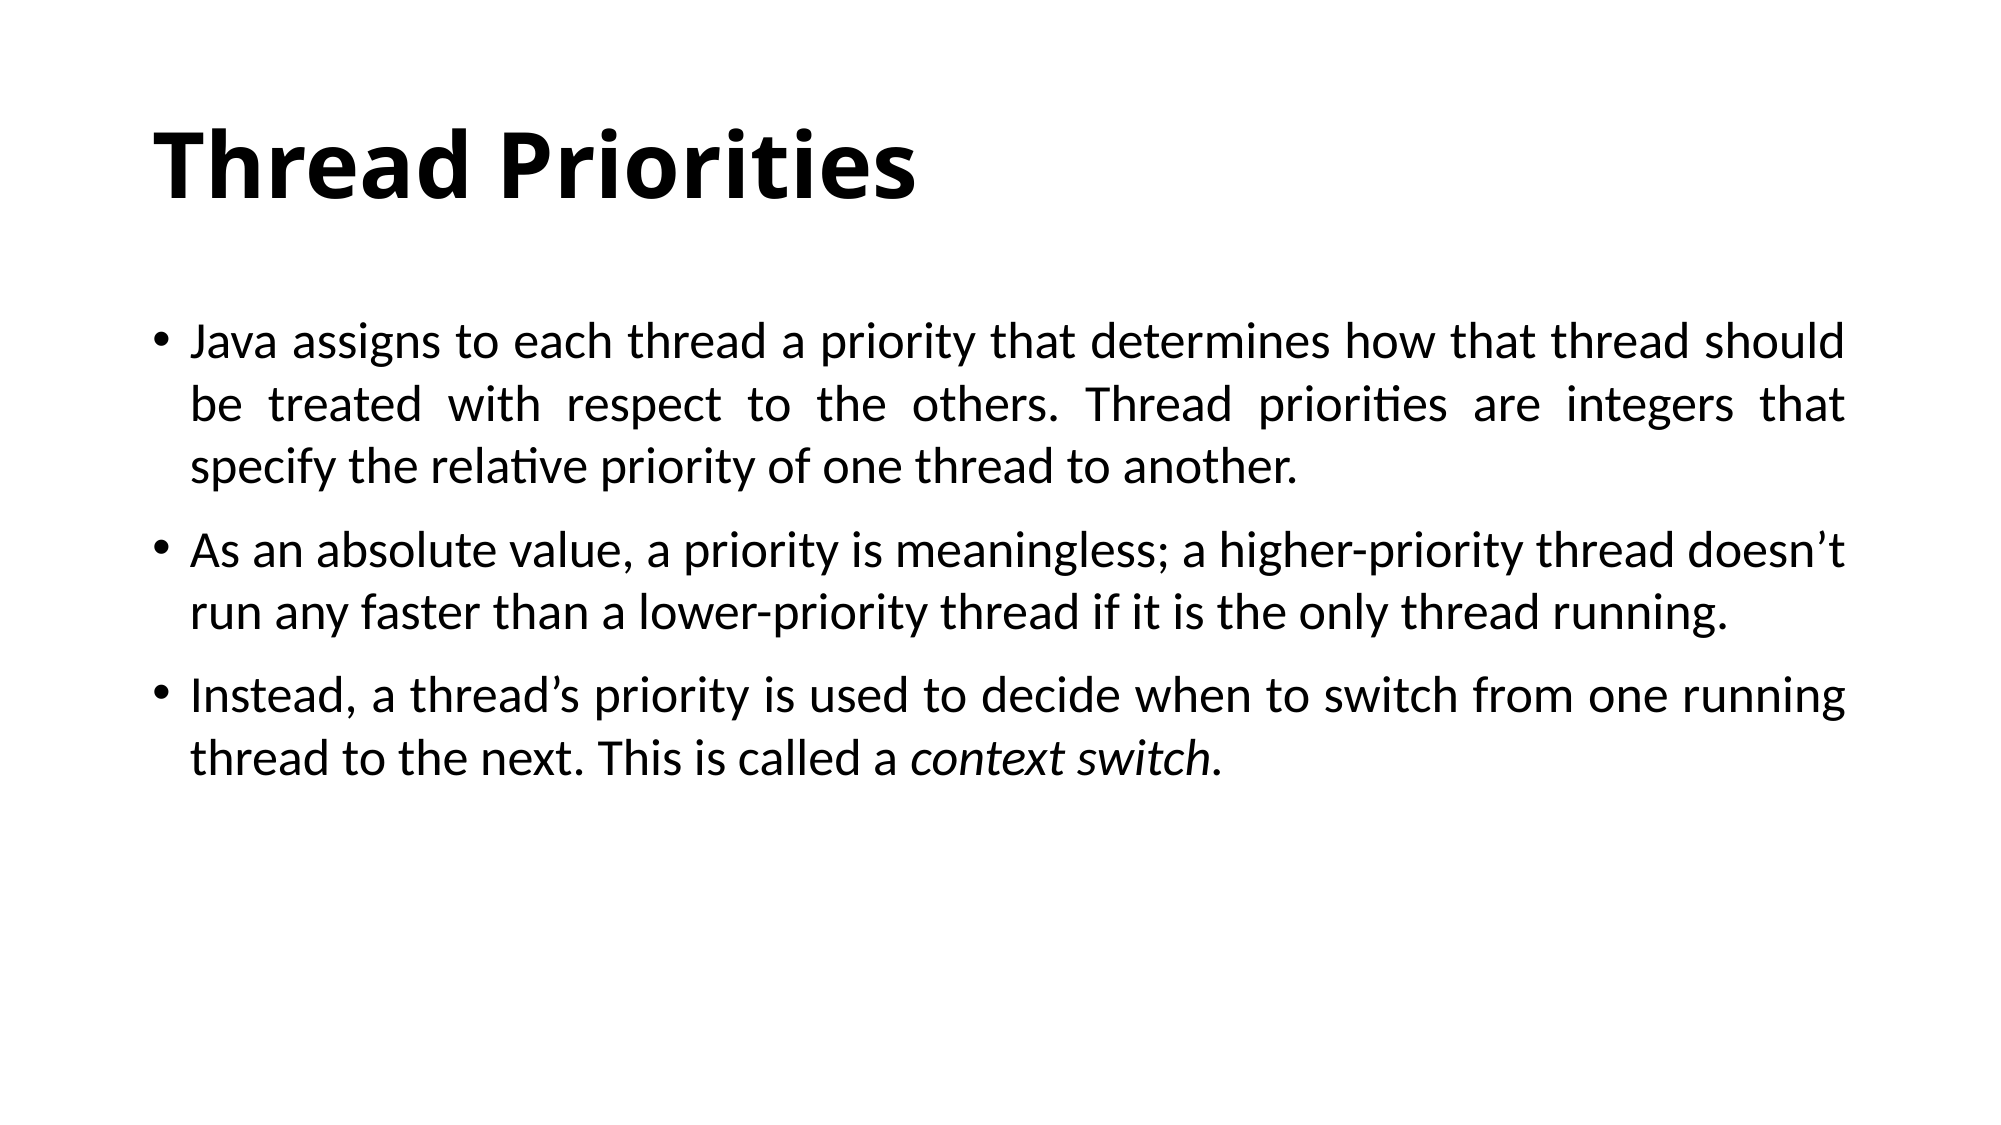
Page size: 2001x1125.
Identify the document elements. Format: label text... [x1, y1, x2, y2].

title Thread Priorities [137, 59, 1863, 278]
list Java assigns to each thread a priority that determines how that thread should be treated with respect to the others. Thread priorities are integers that specify the relative priority of one thread to another. As an absolute value, a priority is meaningless; a higher-priority thread doesn’t run any faster than a lower-priority thread if it is the only thread running. Instead, a thread’s priority is used to decide when to switch from one running thread to the next. This is called a context switch. [137, 299, 1863, 1014]
